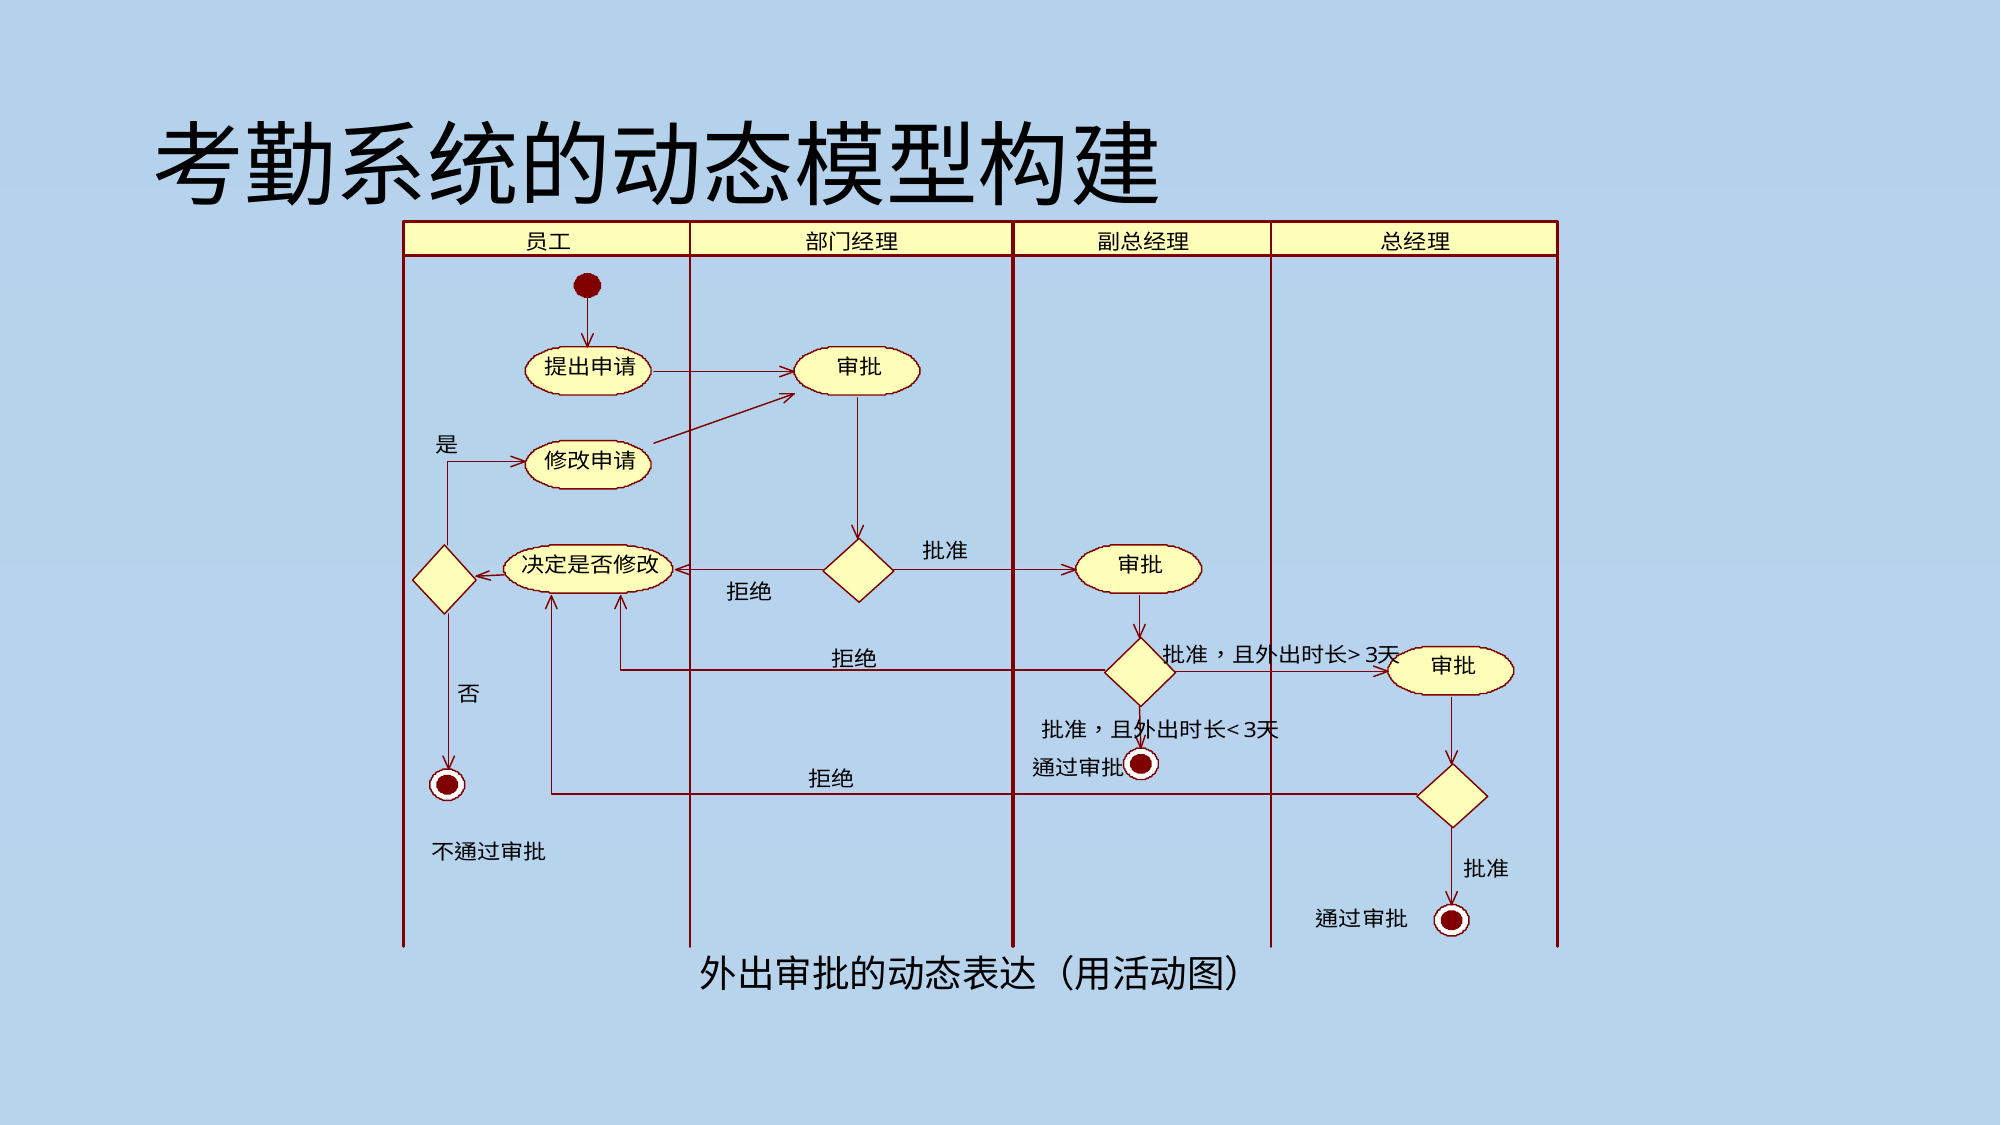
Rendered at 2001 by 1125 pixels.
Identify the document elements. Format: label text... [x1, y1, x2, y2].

title 考勤系统的动态模型构建 [137, 59, 1863, 278]
picture [374, 195, 1588, 973]
text_box 外出审批的动态表达（用活动图） [685, 973, 1278, 1002]
